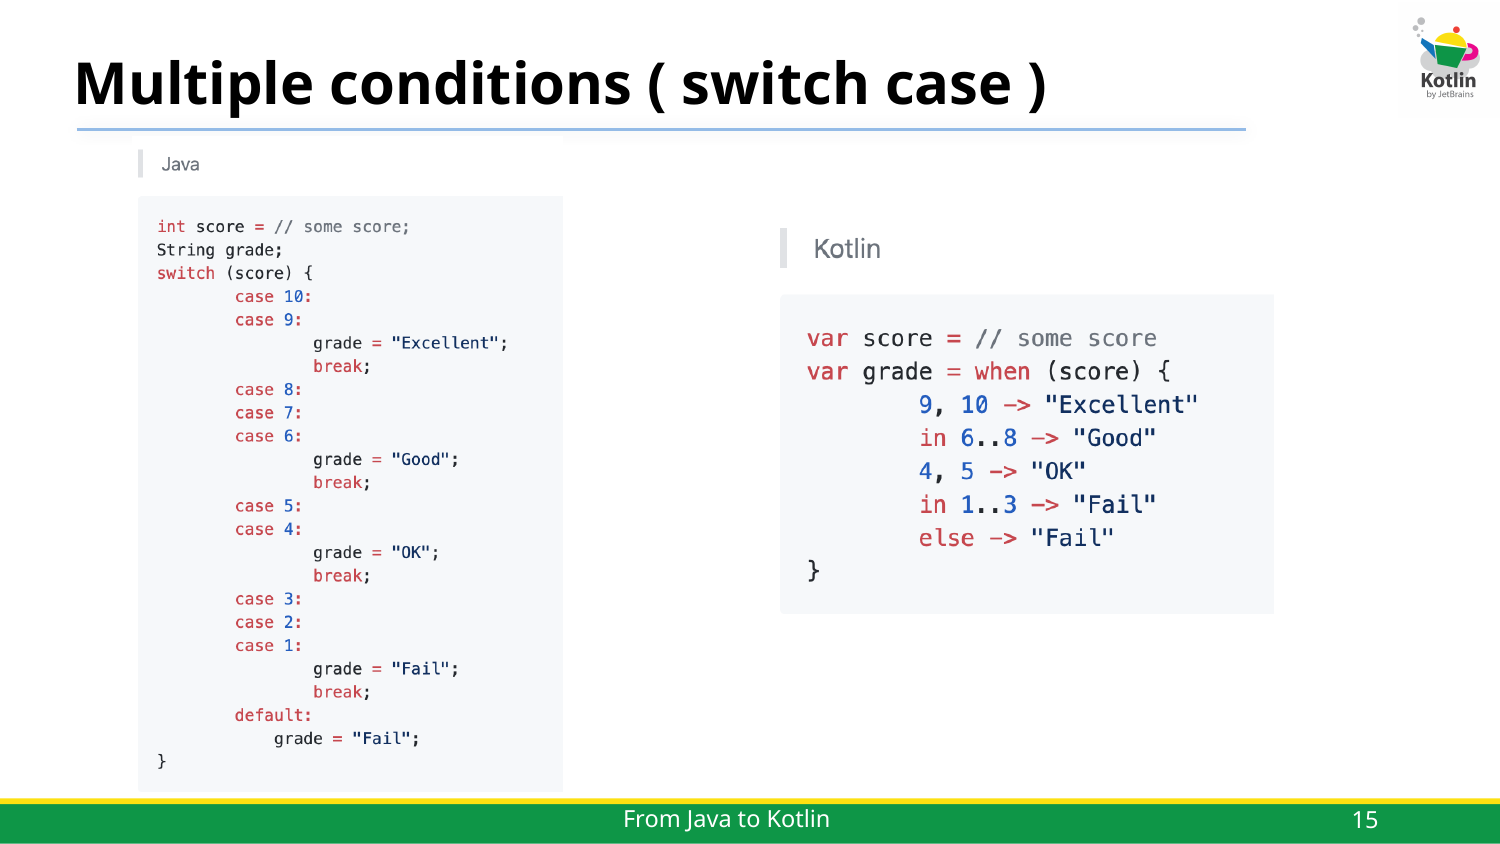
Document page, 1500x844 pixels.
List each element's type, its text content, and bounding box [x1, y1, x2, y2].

picture [1398, 2, 1500, 118]
slide_number 15 [1074, 799, 1388, 844]
picture [772, 210, 1274, 634]
footer From Java to Kotlin [527, 802, 927, 843]
picture [131, 136, 564, 798]
title Multiple conditions ( switch case ) [64, 0, 1341, 126]
